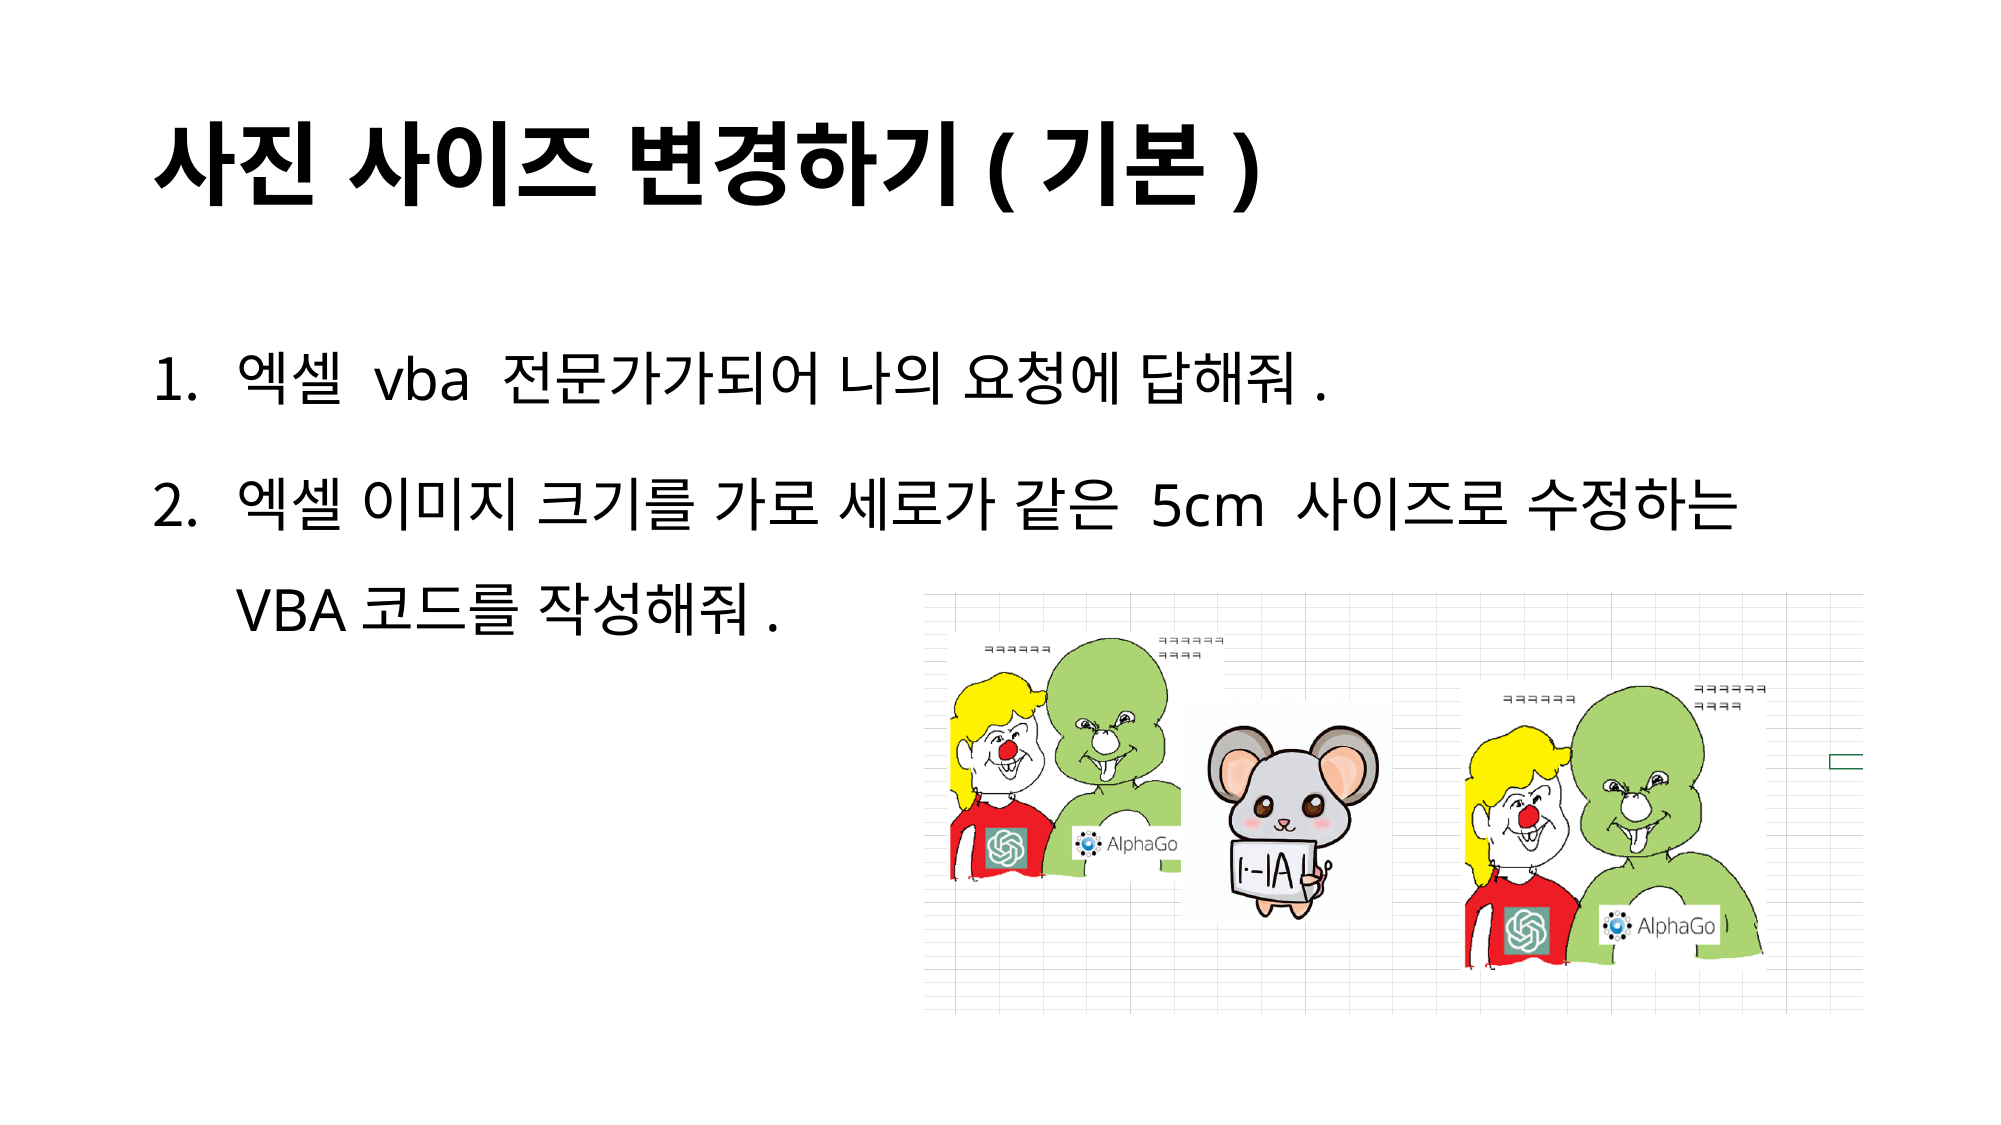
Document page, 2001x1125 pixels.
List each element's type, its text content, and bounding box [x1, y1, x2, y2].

picture [924, 592, 1863, 1014]
title 사진 사이즈 변경하기(기본) [137, 59, 1863, 278]
list 엑셀 vba 전문가가되어 나의 요청에 답해줘. 엑셀 이미지 크기를 가로 세로가 같은 5cm 사이즈로 수정하는 VBA코드를 작성해줘. [137, 299, 1863, 1014]
